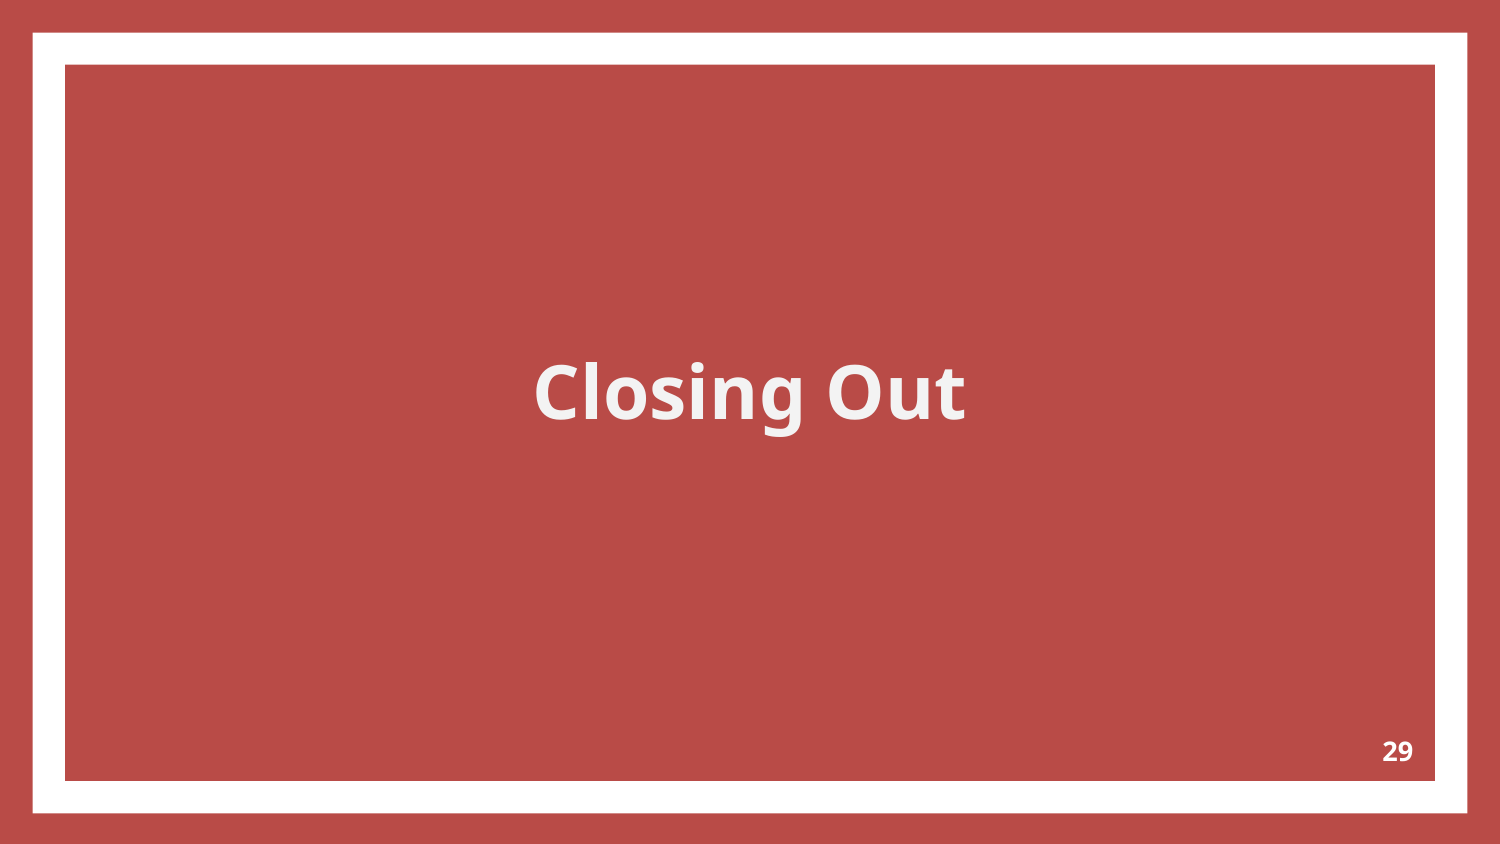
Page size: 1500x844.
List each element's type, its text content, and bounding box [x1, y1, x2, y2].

slide_number ‹#› [1338, 720, 1429, 786]
text_box Closing Out [152, 329, 1348, 450]
